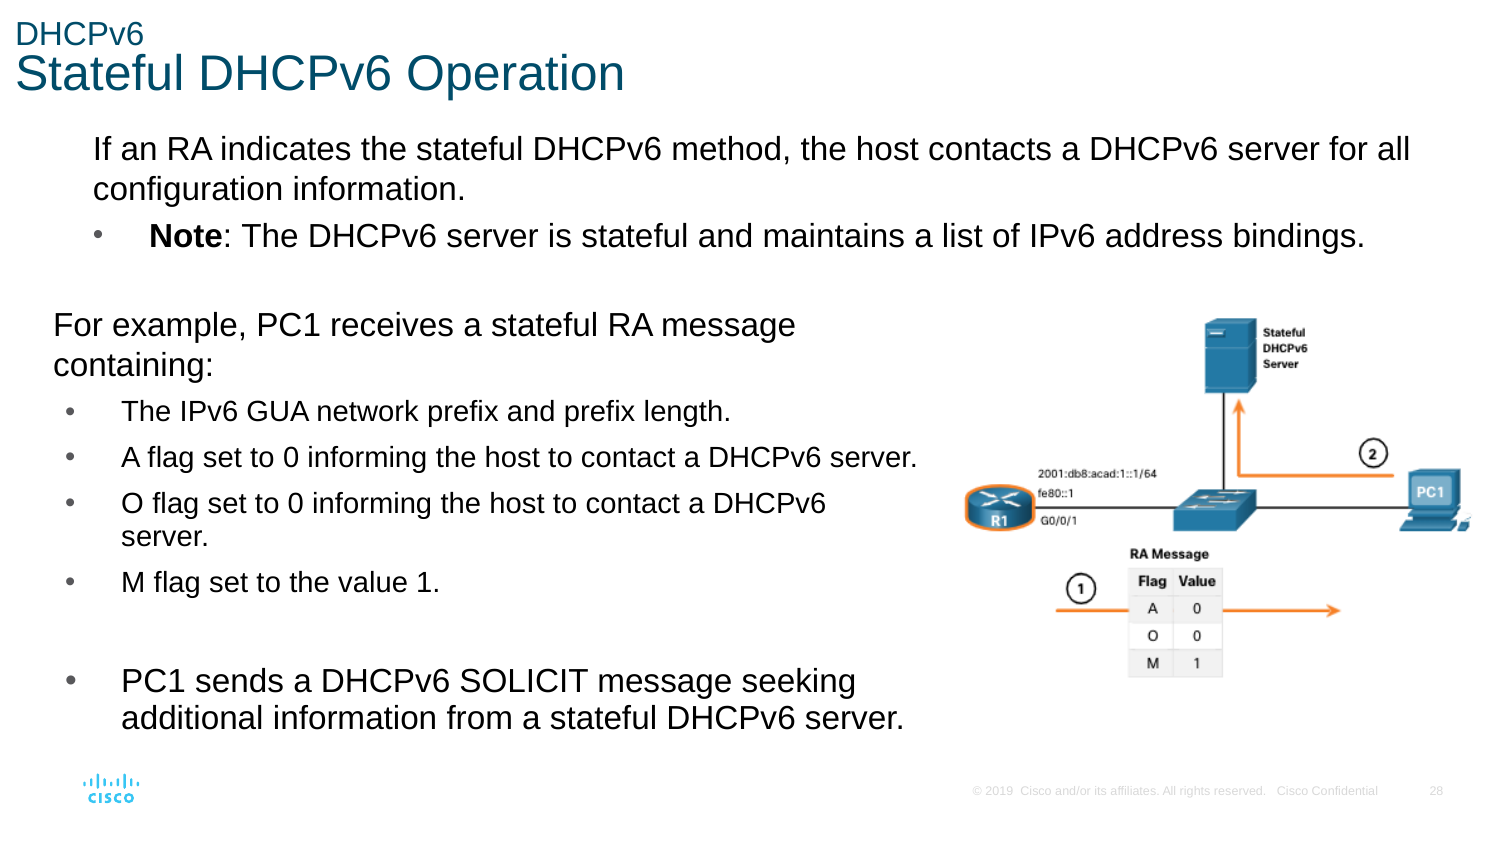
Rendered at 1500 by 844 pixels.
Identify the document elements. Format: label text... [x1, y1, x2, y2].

title DHCPv6 Stateful DHCPv6 Operation [0, 0, 1369, 121]
text_box For example, PC1 receives a stateful RA message containing: The IPv6 GUA network prefix and prefix length. A flag set to 0 informing the host to contact a DHCPv6 server. O flag set to 0 informing the host to contact a DHCPv6 server. M flag set to the value 1. PC1 sends a DHCPv6 SOLICIT message seeking additional information from a stateful DHCPv6 server. [38, 295, 936, 743]
list If an RA indicates the stateful DHCPv6 method, the host contacts a DHCPv6 server for all configuration information. Note: The DHCPv6 server is stateful and maintains a list of IPv6 address bindings. [77, 120, 1437, 326]
picture [954, 308, 1477, 692]
